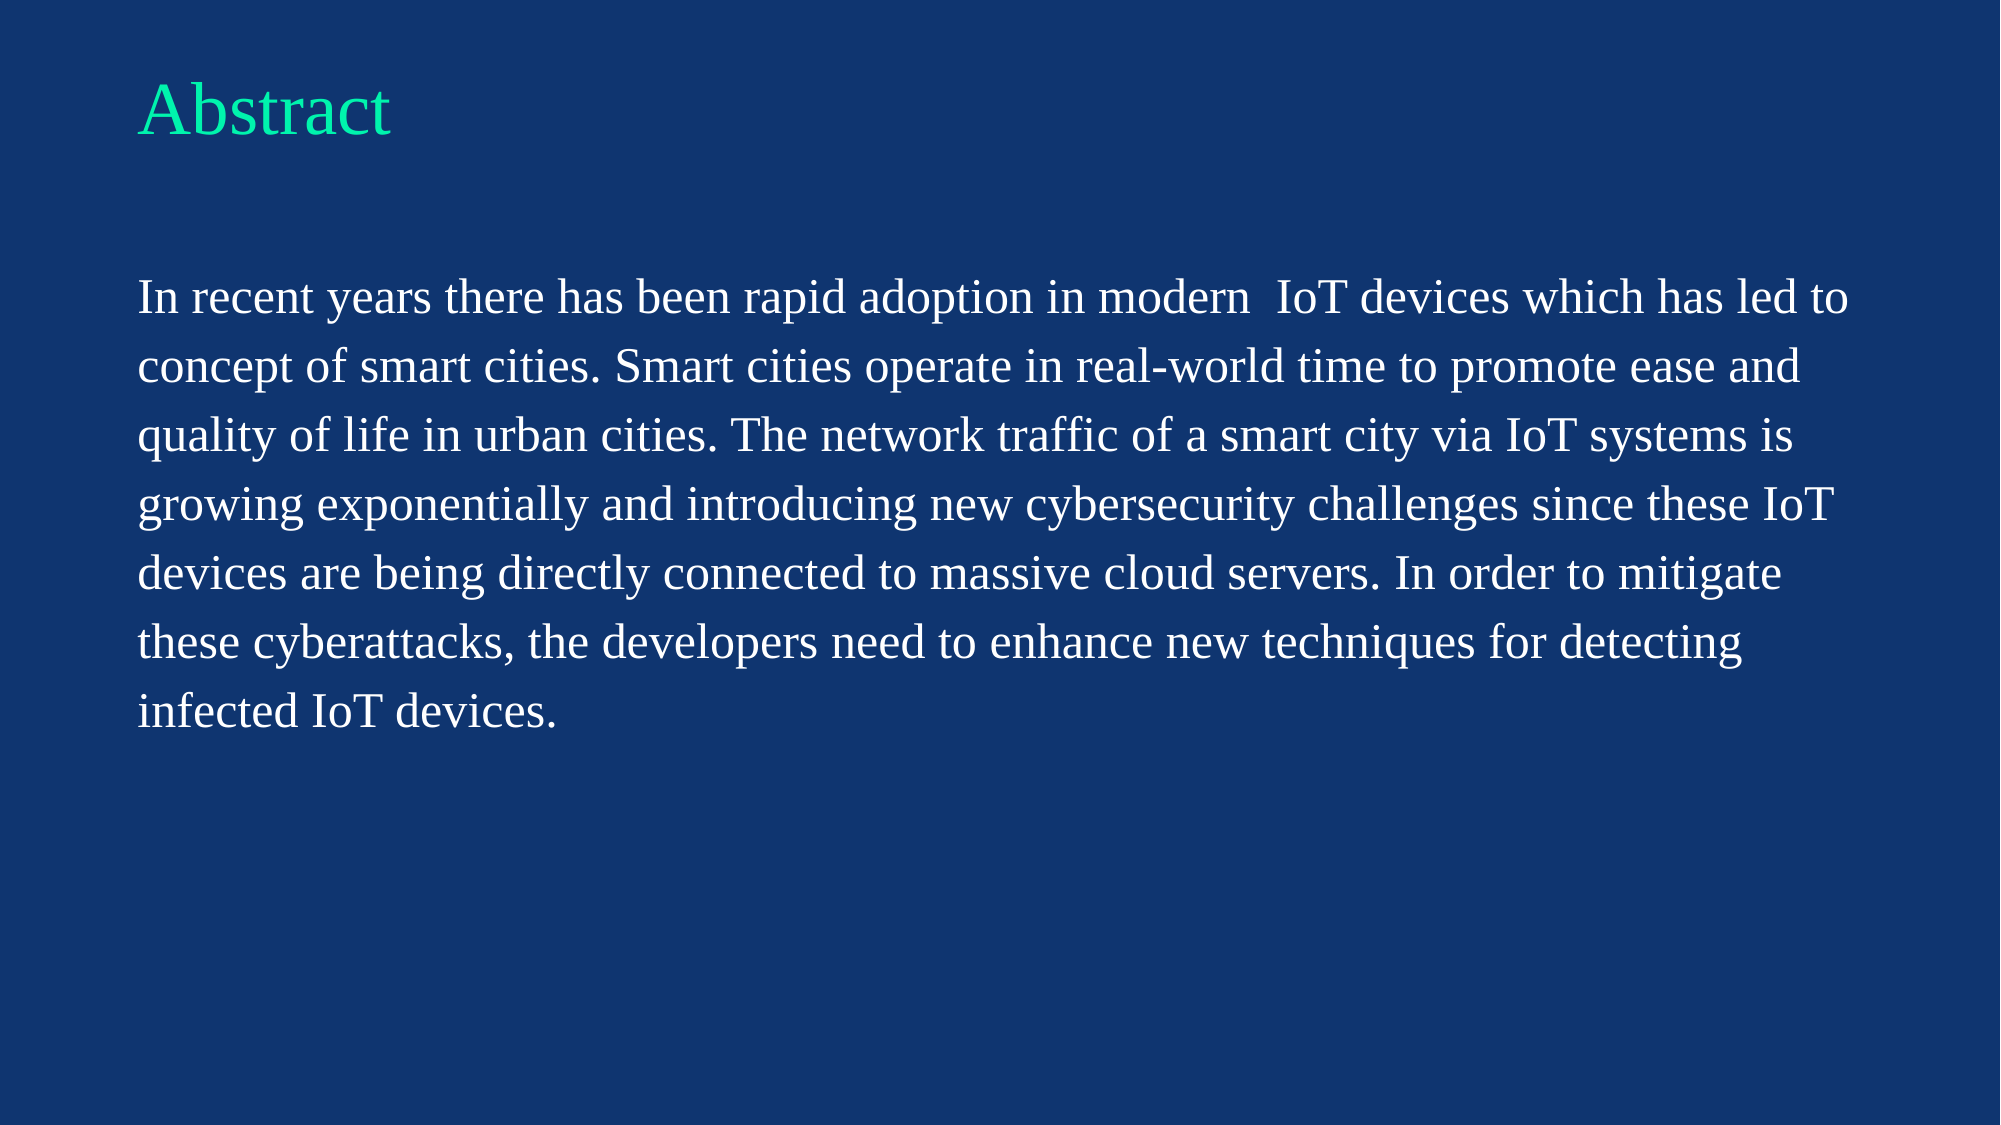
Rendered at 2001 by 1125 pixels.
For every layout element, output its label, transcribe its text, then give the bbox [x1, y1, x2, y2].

list In recent years there has been rapid adoption in modern IoT devices which has led to concept of smart cities. Smart cities operate in real-world time to promote ease and quality of life in urban cities. The network traffic of a smart city via IoT systems is growing exponentially and introducing new cybersecurity challenges since these IoT devices are being directly connected to massive cloud servers. In order to mitigate these cyberattacks, the developers need to enhance new techniques for detecting infected IoT devices. [137, 254, 1863, 1014]
title Abstract [137, 59, 1863, 193]
